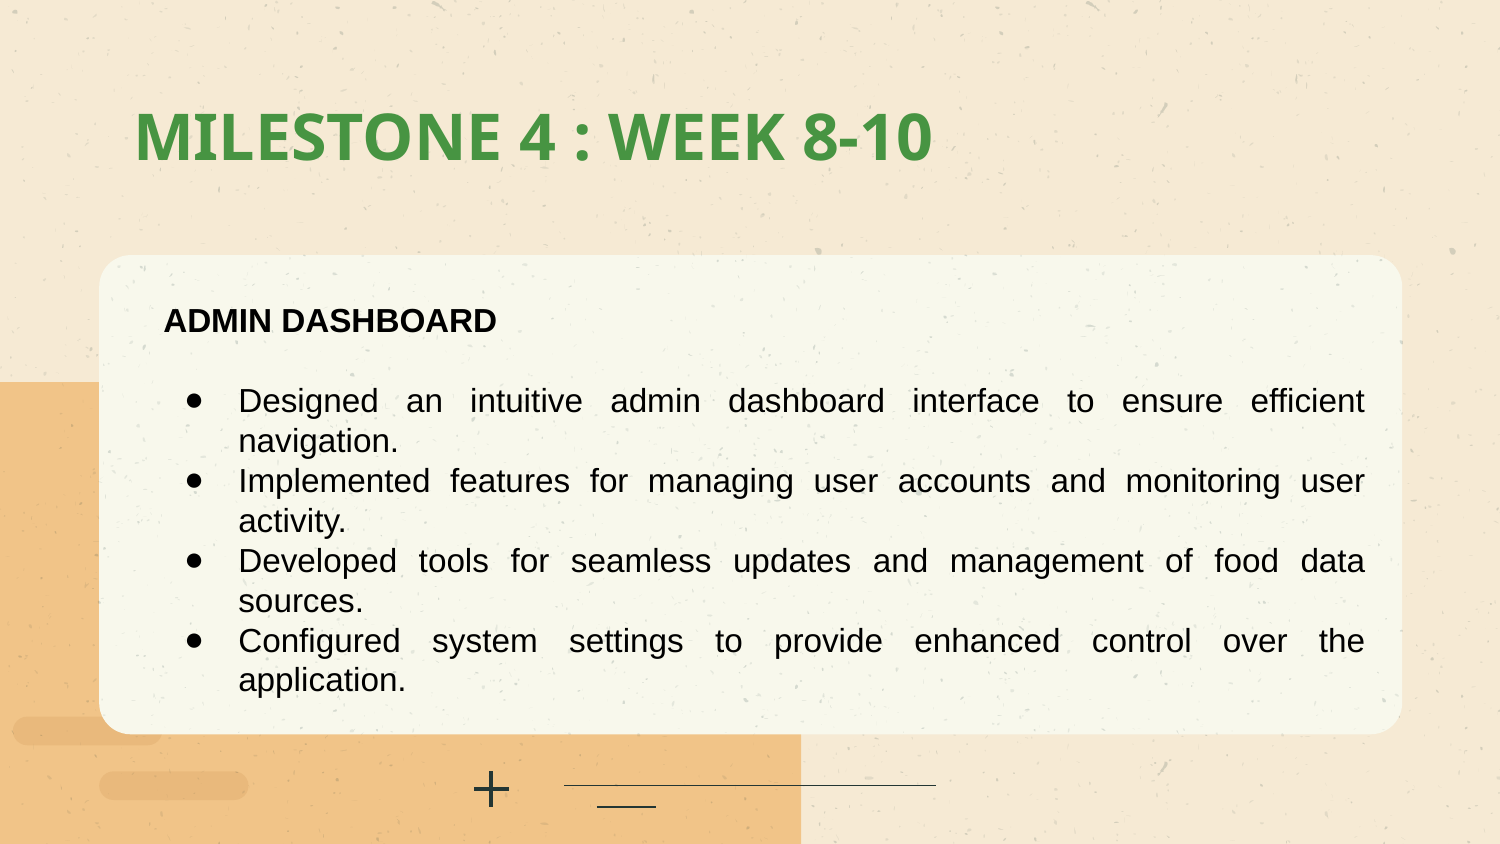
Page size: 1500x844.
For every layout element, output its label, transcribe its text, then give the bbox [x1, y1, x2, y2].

subtitle ADMIN DASHBOARD Designed an intuitive admin dashboard interface to ensure efficient navigation. Implemented features for managing user accounts and monitoring user activity. Developed tools for seamless updates and management of food data sources. Configured system settings to provide enhanced control over the application. [148, 284, 1382, 661]
title MILESTONE 4 : WEEK 8-10 [118, 88, 1382, 182]
